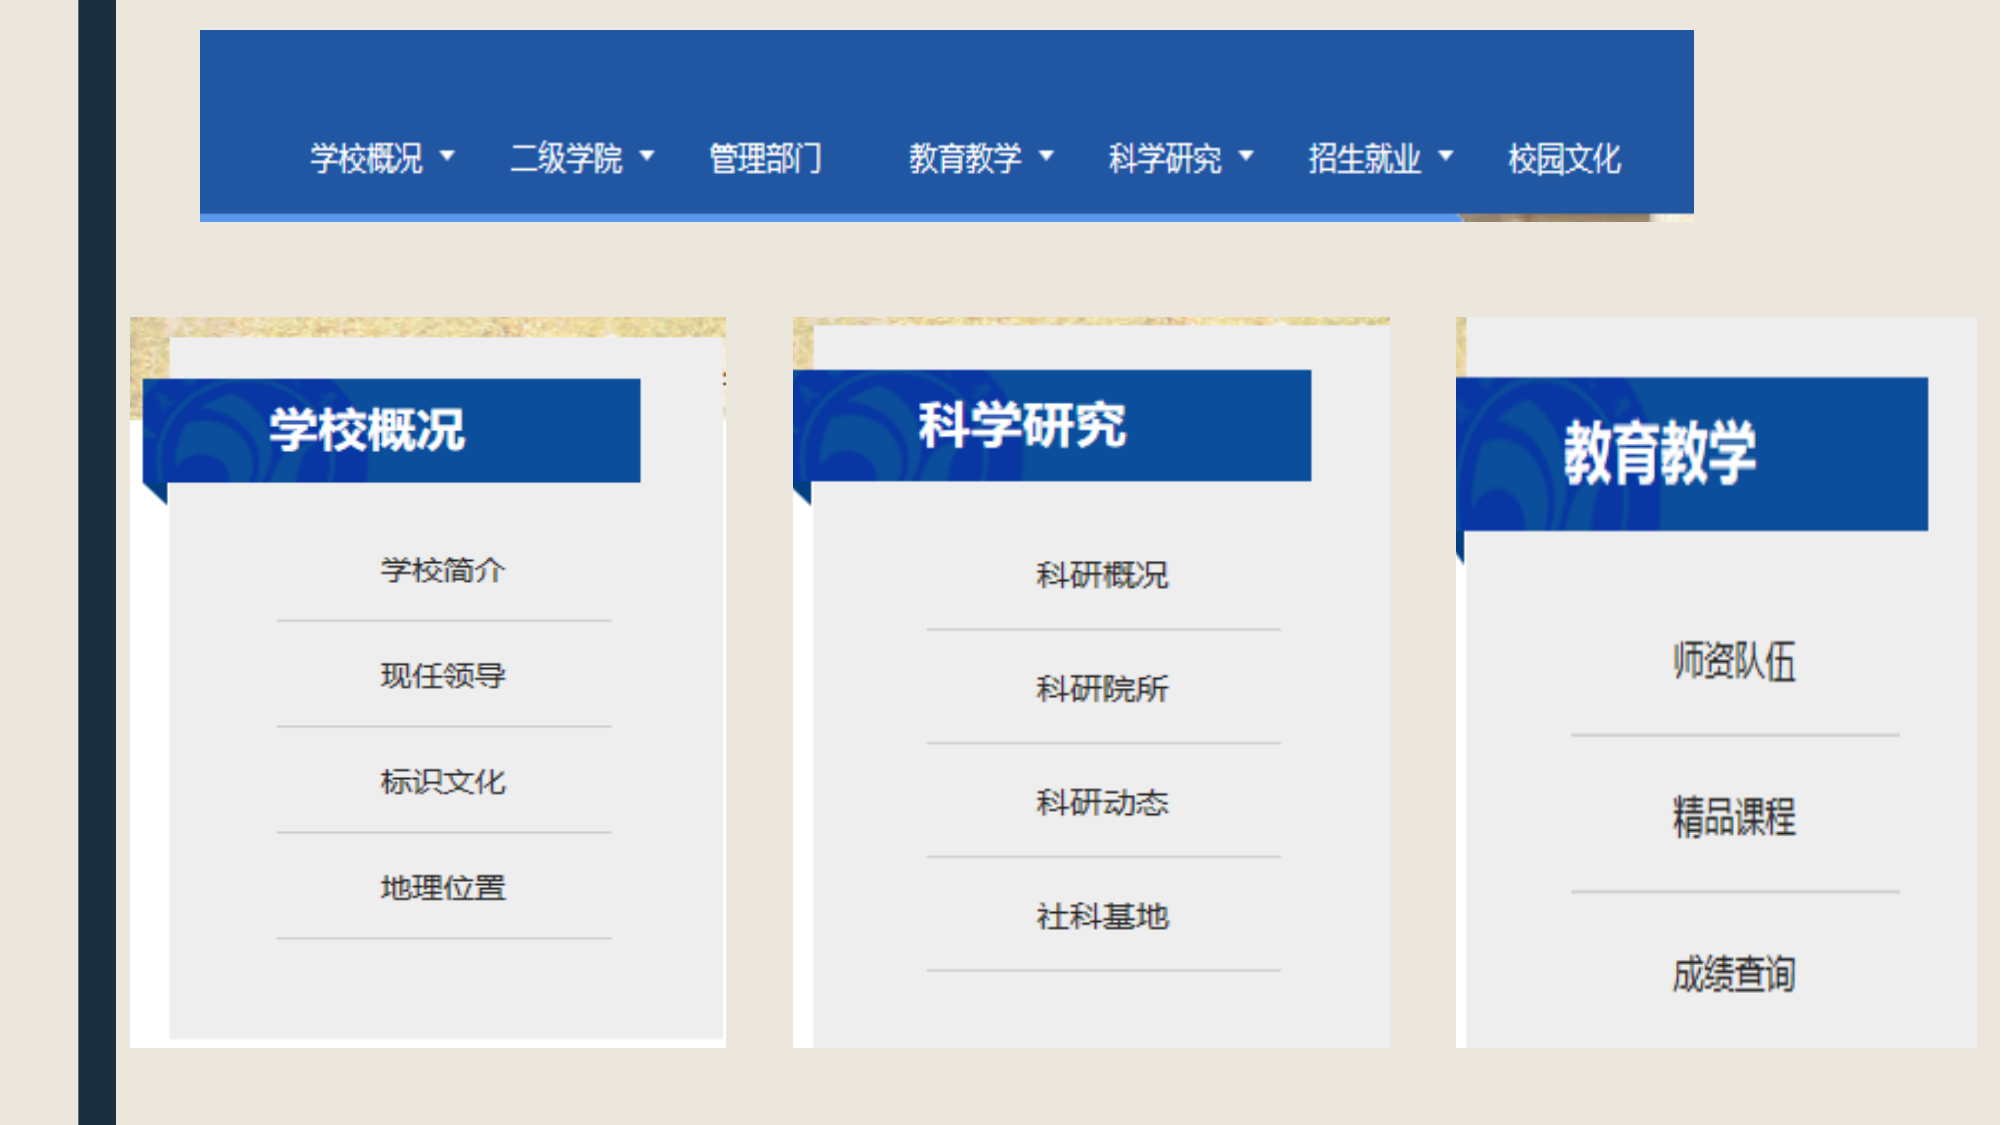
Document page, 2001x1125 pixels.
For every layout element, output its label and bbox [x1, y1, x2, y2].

picture [199, 30, 1694, 222]
picture [793, 317, 1390, 1048]
picture [1456, 317, 1977, 1048]
picture [130, 317, 726, 1048]
